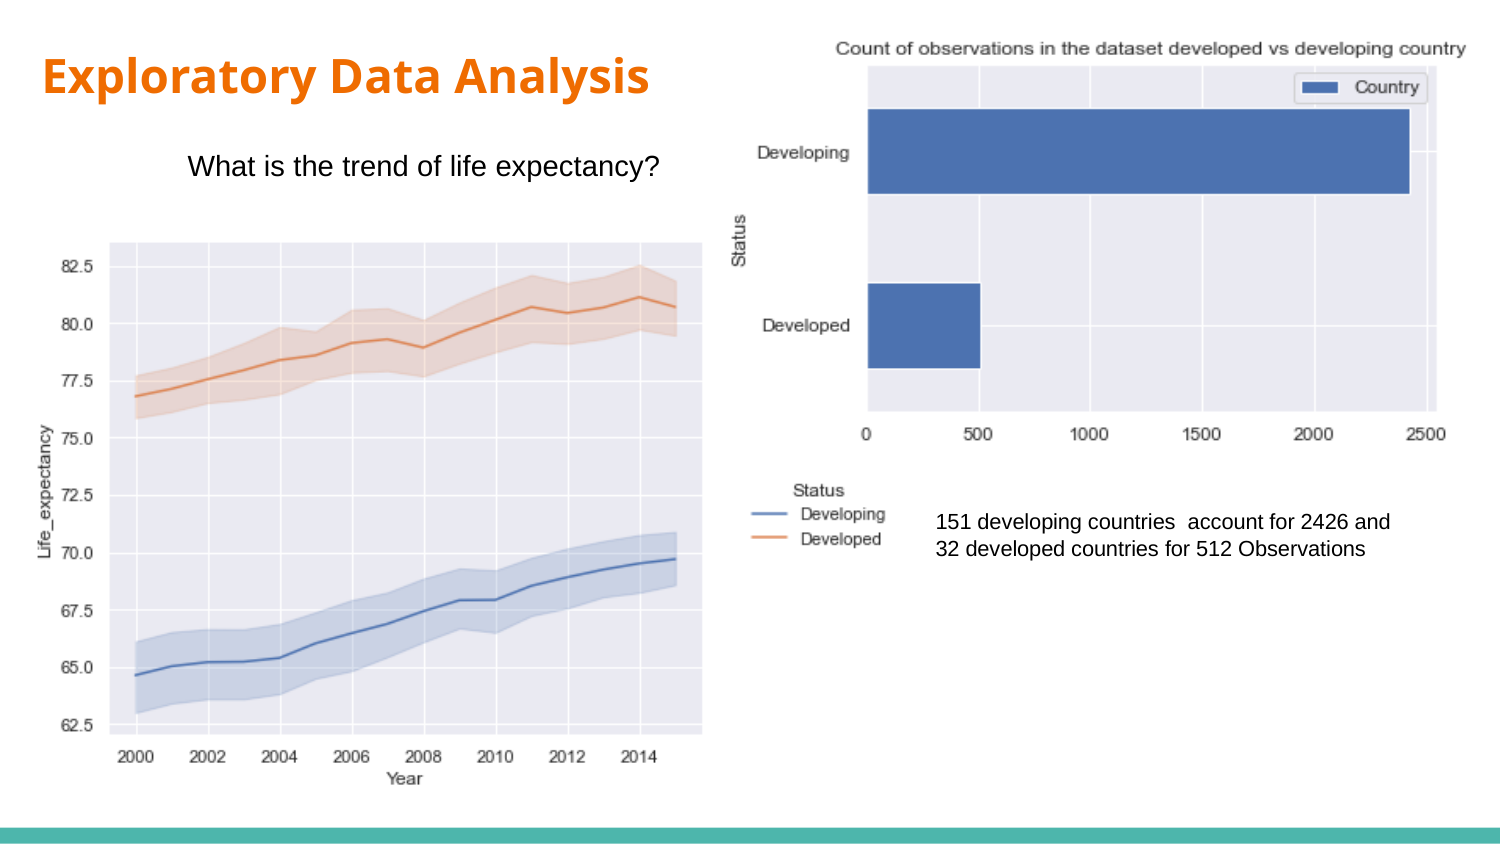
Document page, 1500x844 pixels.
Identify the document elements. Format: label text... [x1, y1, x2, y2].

picture [26, 31, 1478, 799]
title Exploratory Data Analysis [26, 30, 706, 105]
text_box What is the trend of life expectancy? [172, 139, 676, 190]
text_box 151 developing countries account for 2426 and 32 developed countries for 512 Observations [920, 492, 1469, 576]
